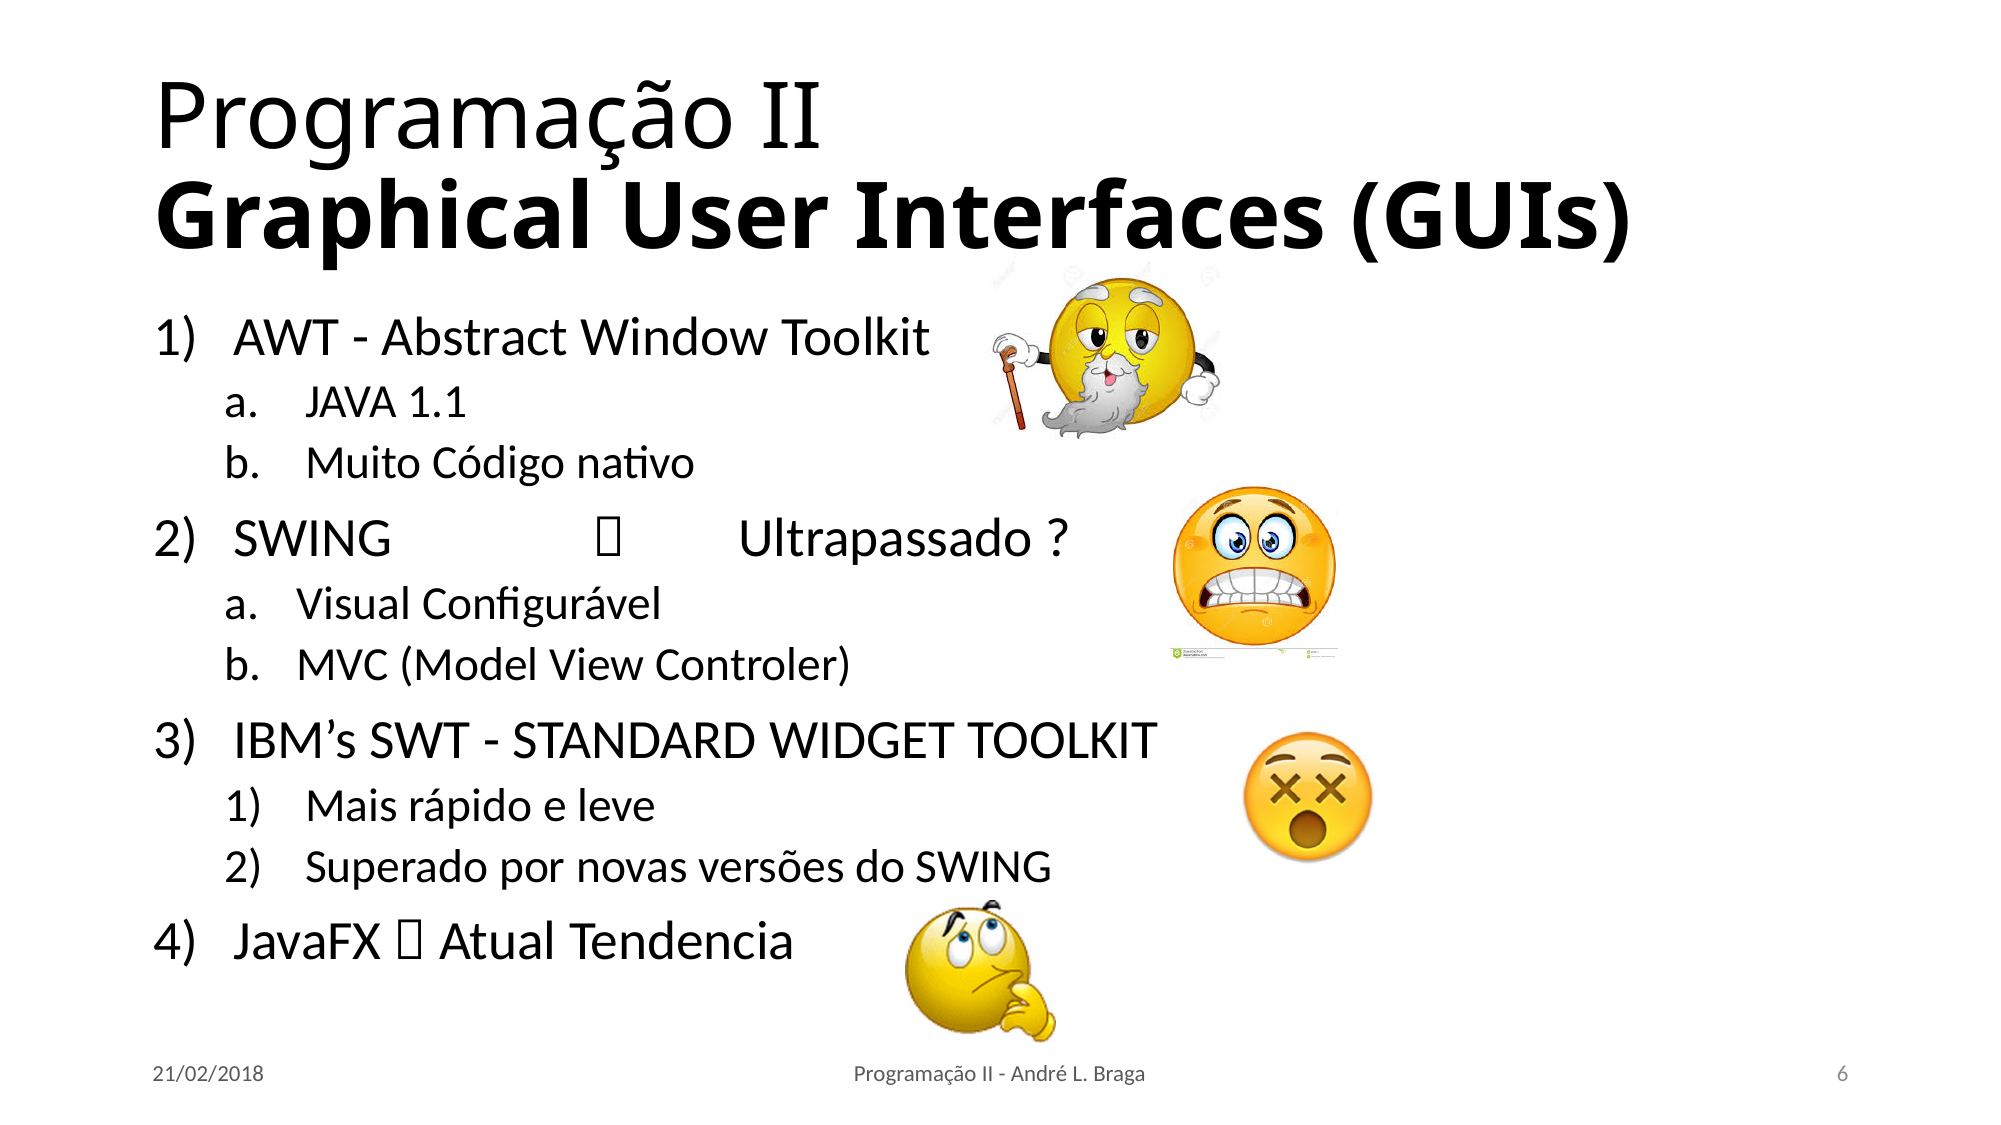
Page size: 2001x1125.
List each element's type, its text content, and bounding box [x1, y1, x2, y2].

slide_number 6 [1413, 1042, 1864, 1103]
footer Programação II - André L. Braga [662, 1042, 1338, 1103]
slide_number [137, 1042, 588, 1103]
picture [905, 900, 1056, 1043]
title Programação II Graphical User Interfaces (GUIs) [138, 60, 1864, 278]
picture [1225, 700, 1392, 901]
list AWT - Abstract Window Toolkit JAVA 1.1 Muito Código nativo SWING  Ultrapassado ? Visual Configurável MVC (Model View Controler) IBM’s SWT - STANDARD WIDGET TOOLKIT Mais rápido e leve Superado por novas versões do SWING JavaFX  Atual Tendencia [138, 299, 1864, 983]
picture [1170, 483, 1338, 660]
picture [985, 256, 1226, 446]
